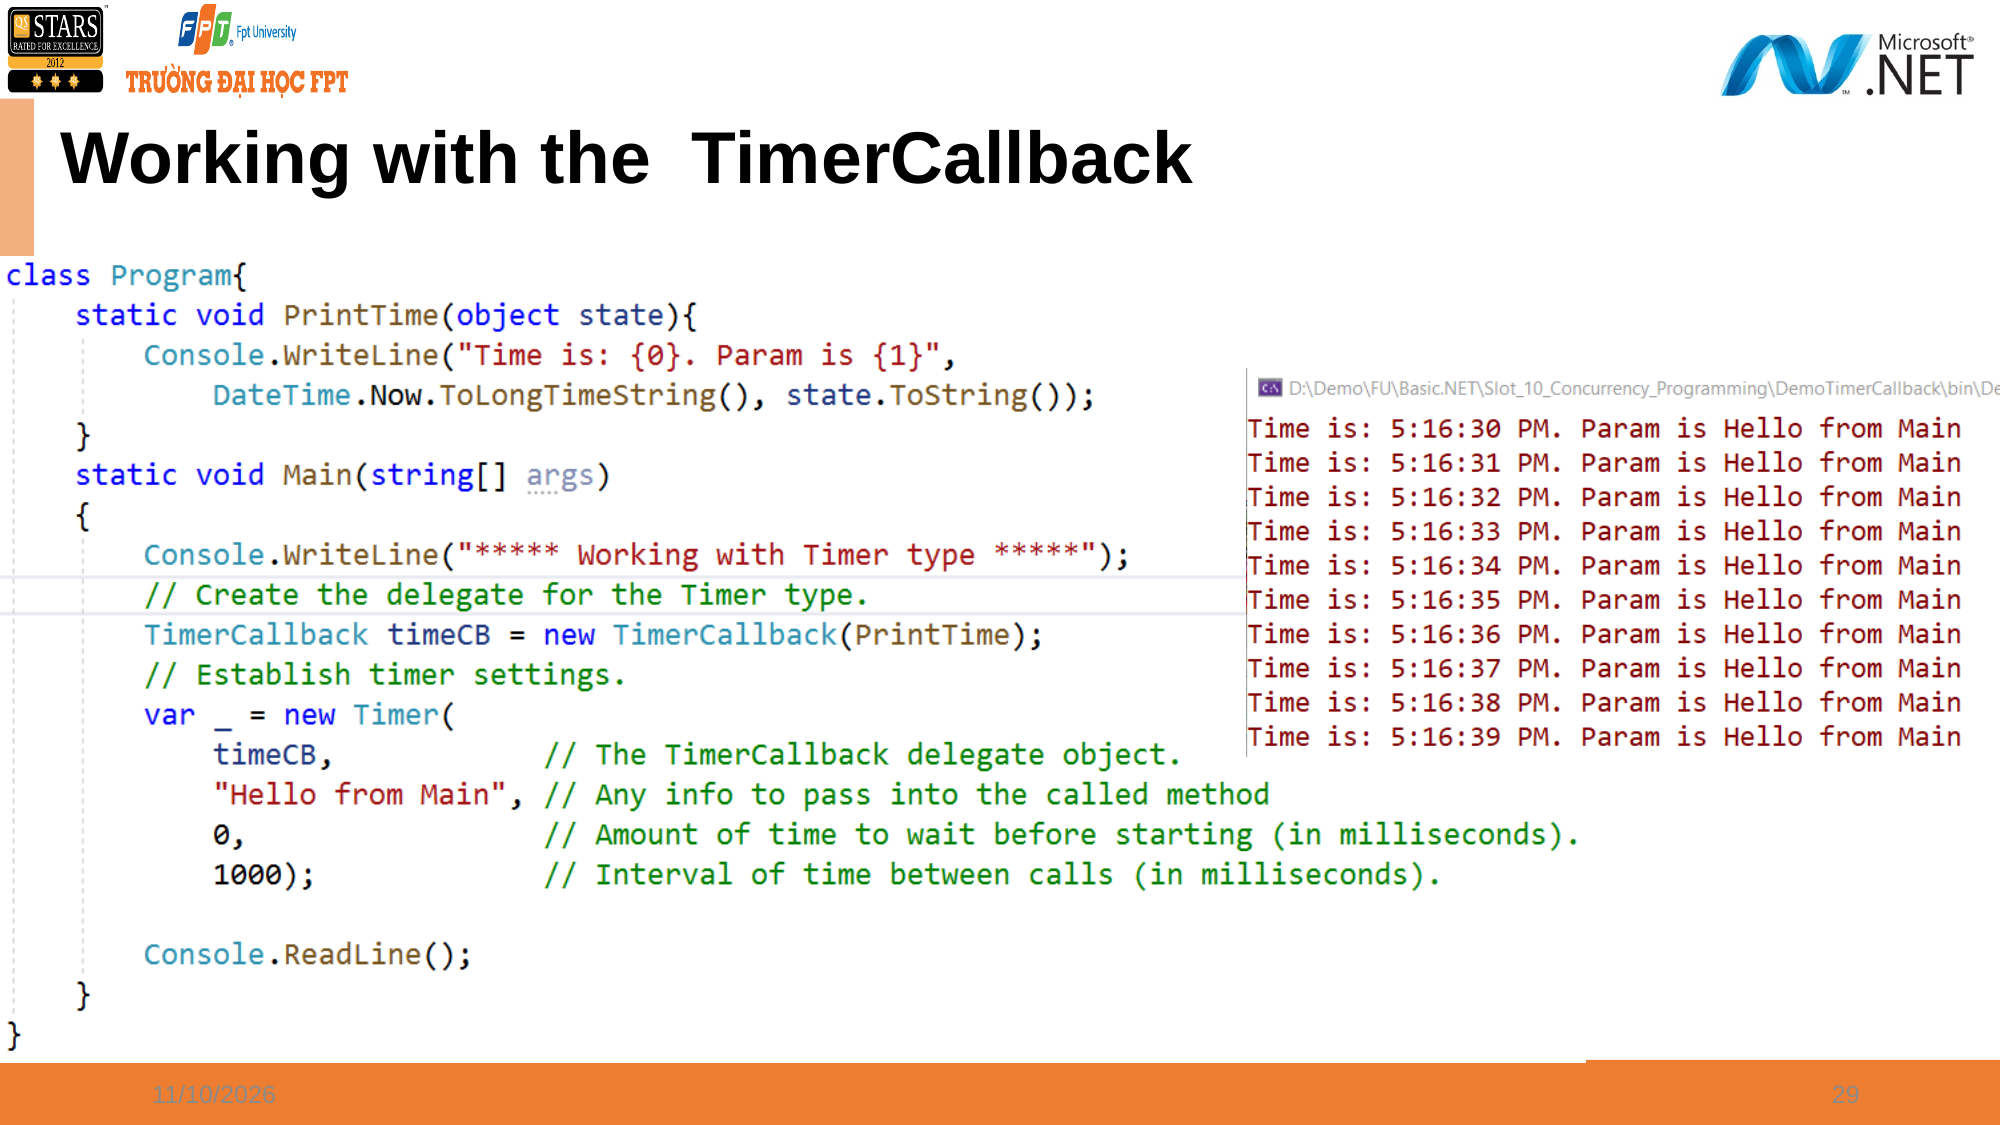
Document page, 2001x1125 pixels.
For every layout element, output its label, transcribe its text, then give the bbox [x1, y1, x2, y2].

picture [0, 256, 2000, 1064]
slide_number 29 [1424, 1063, 1875, 1123]
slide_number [137, 1064, 588, 1123]
title Working with the TimerCallback [45, 112, 1973, 208]
picture [1685, 0, 2001, 129]
